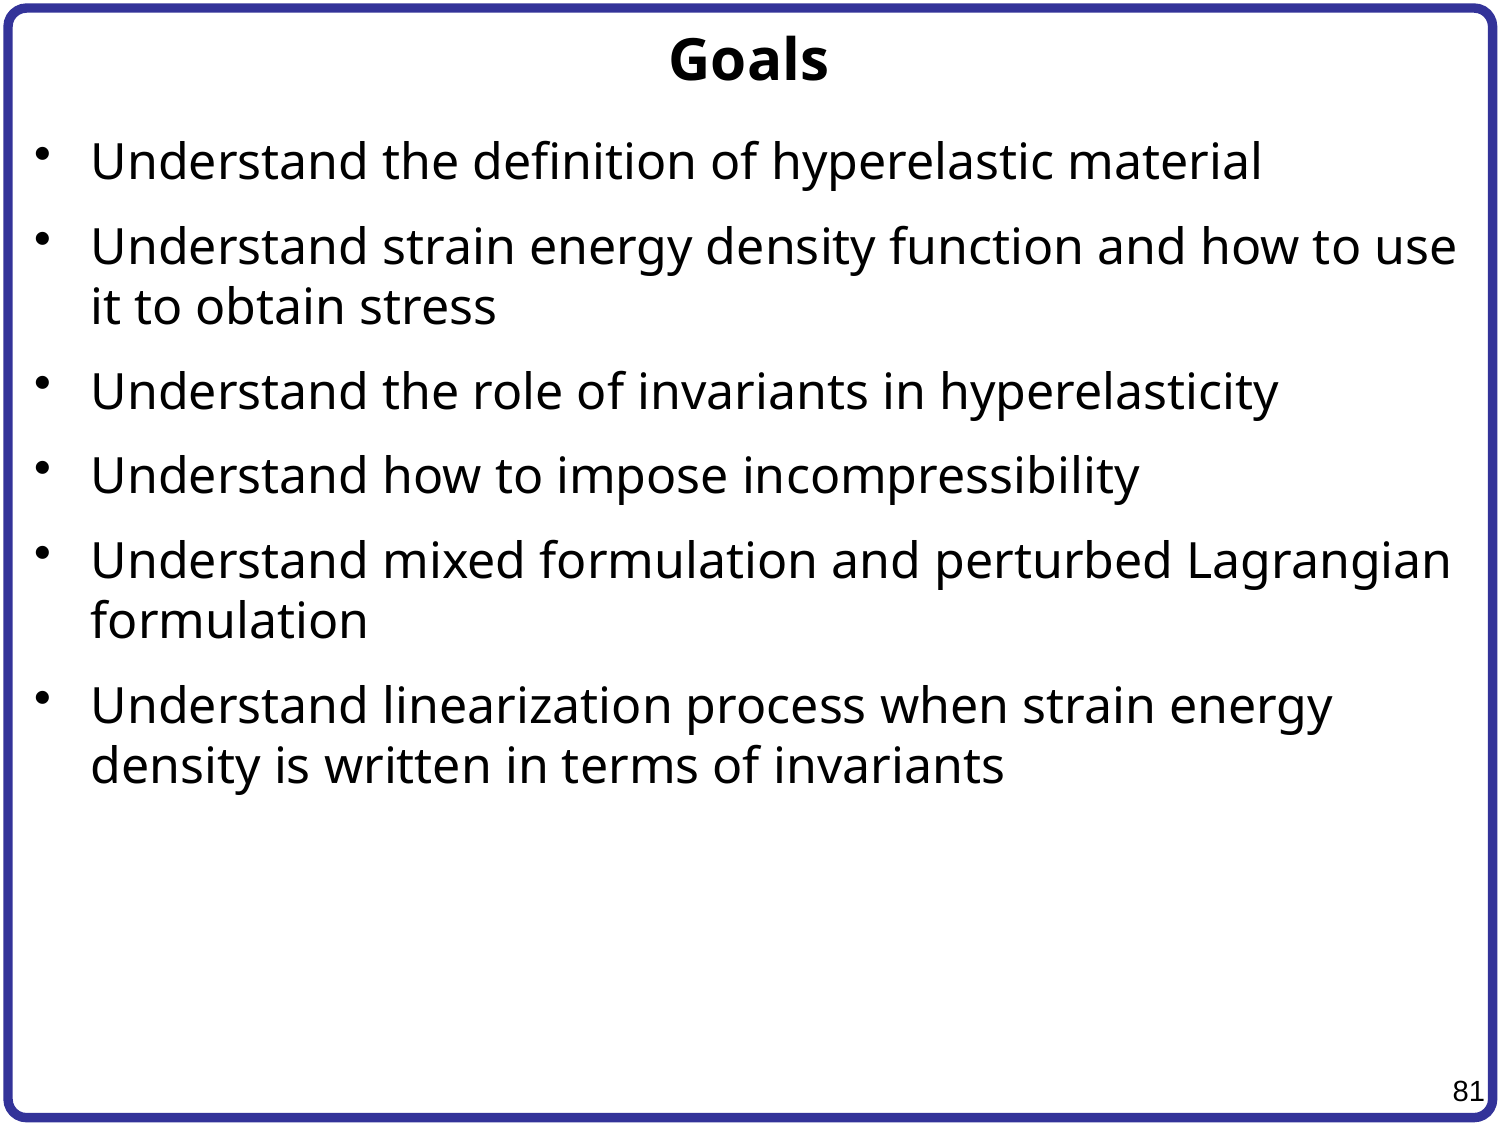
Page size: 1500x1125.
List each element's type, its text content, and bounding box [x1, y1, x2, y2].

title Goals [6, 7, 1492, 106]
list Understand the definition of hyperelastic material Understand strain energy density function and how to use it to obtain stress Understand the role of invariants in hyperelasticity Understand how to impose incompressibility Understand mixed formulation and perturbed Lagrangian formulation Understand linearization process when strain energy density is written in terms of invariants [18, 121, 1481, 1086]
